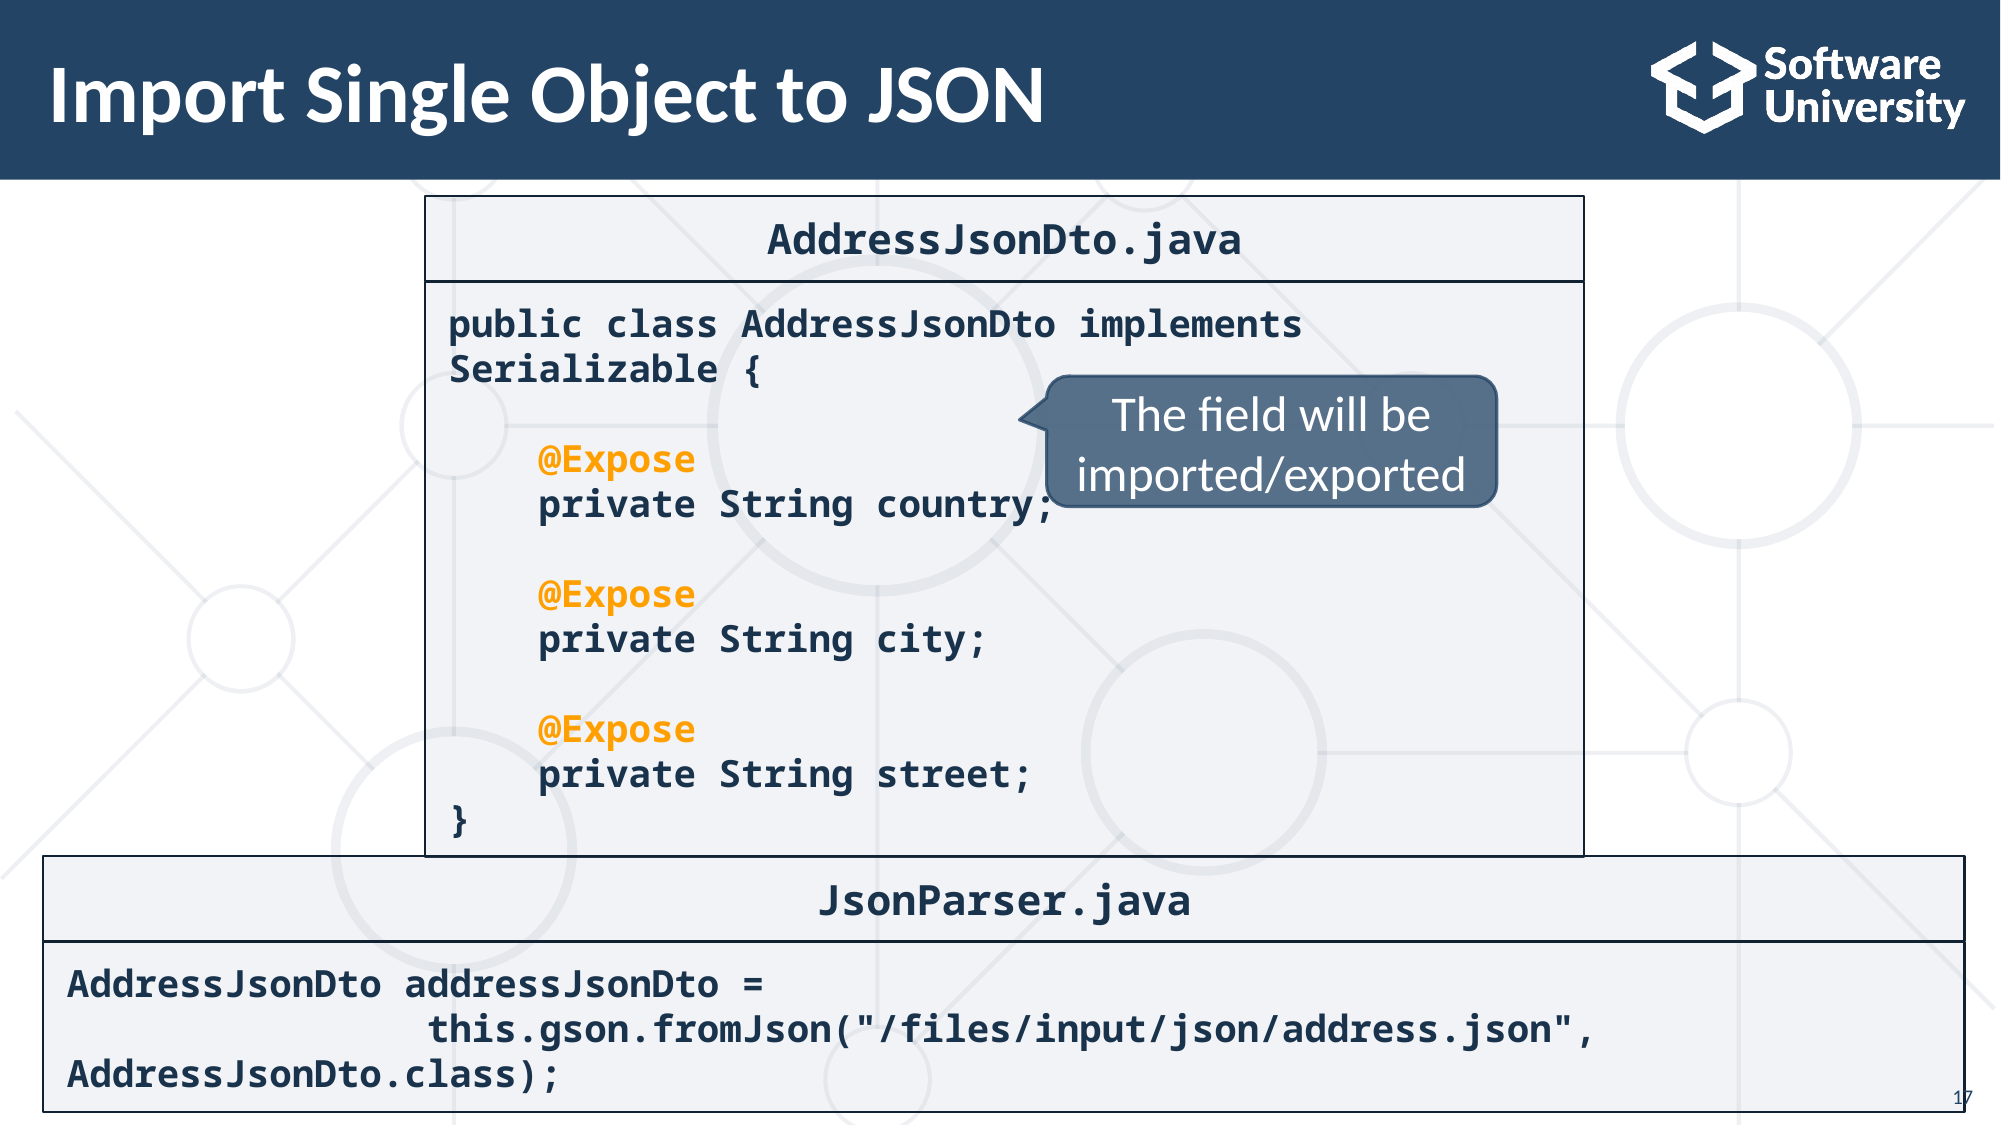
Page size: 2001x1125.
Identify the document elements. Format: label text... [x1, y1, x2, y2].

slide_number 17 [1927, 1067, 1989, 1117]
text_box AddressJsonDto addressJsonDto = this.gson.fromJson("/files/input/json/address.json", AddressJsonDto.class); [43, 941, 1965, 1113]
text_box JsonParser.java [43, 855, 1965, 941]
title Import Single Object to JSON [31, 16, 1625, 162]
text_box AddressJsonDto.java [424, 195, 1585, 282]
text_box public class AddressJsonDto implements Serializable { @Expose private String country; @Expose private String city; @Expose private String street; } [424, 282, 1585, 855]
text_box The field will be imported/exported [1017, 373, 1499, 509]
picture [1651, 41, 1966, 134]
